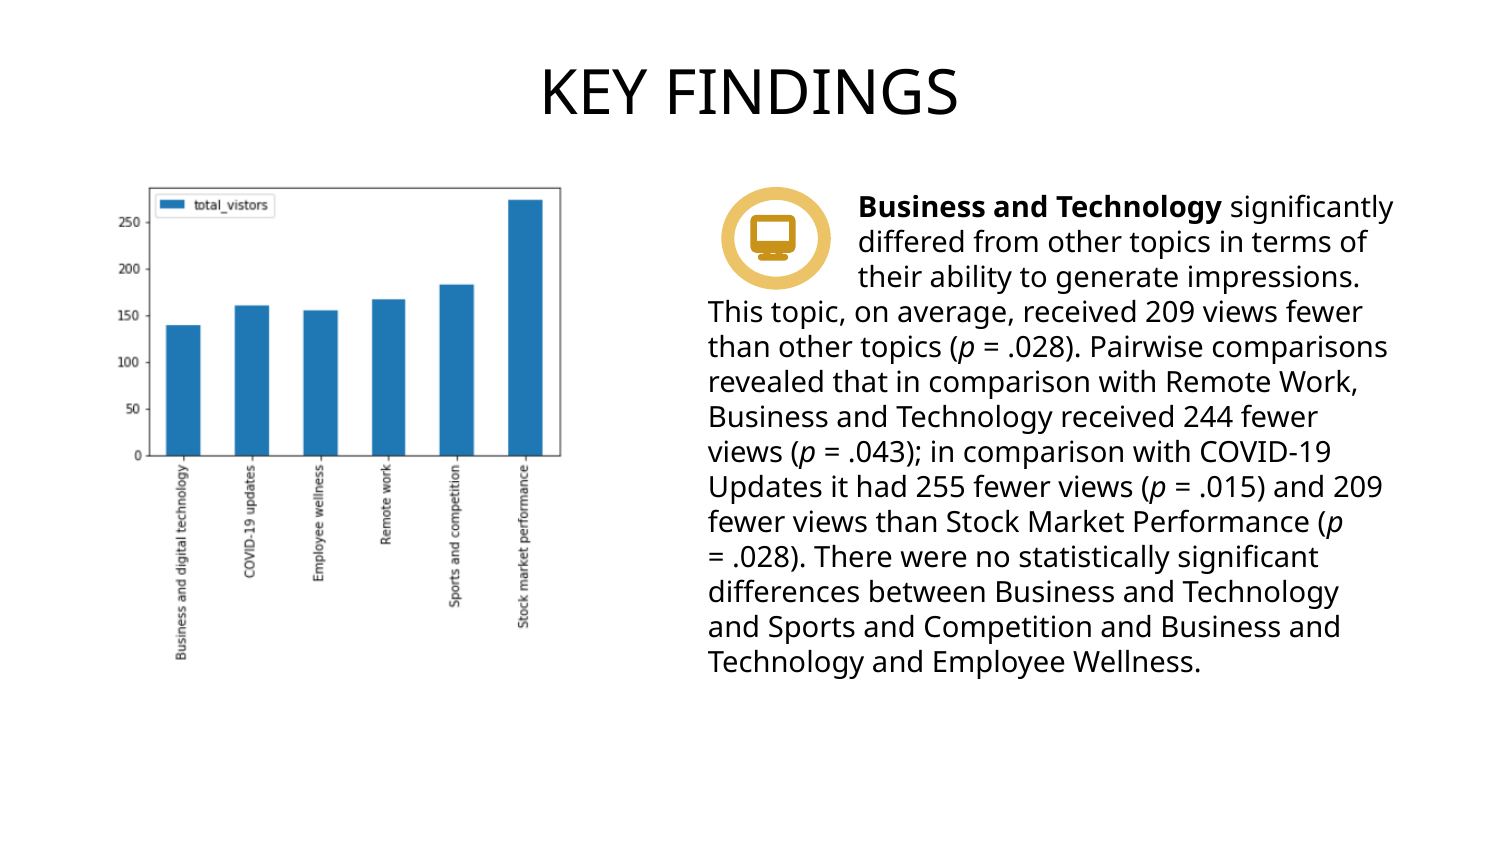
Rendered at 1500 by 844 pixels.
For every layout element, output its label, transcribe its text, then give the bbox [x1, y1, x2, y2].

picture [113, 179, 565, 665]
title KEY FINDINGS [510, 59, 990, 121]
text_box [692, 180, 1411, 692]
